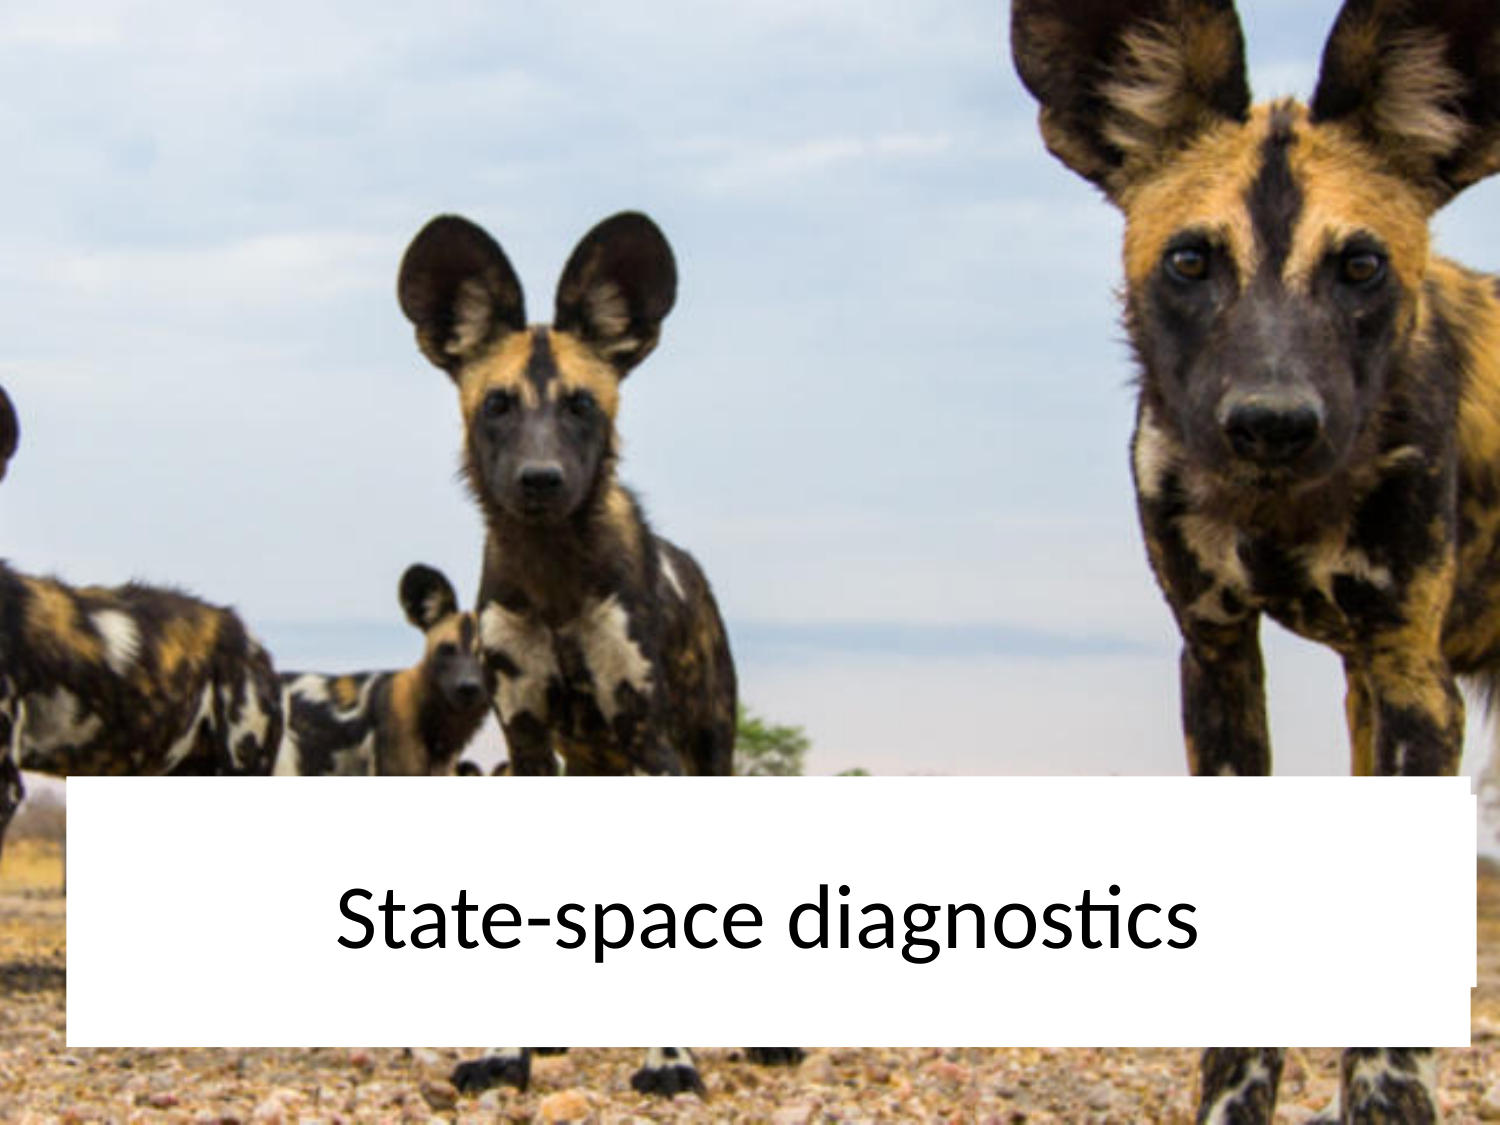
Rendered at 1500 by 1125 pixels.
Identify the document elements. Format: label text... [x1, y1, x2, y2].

text_box State-space diagnostics [66, 776, 1471, 1048]
picture [0, 0, 1500, 1125]
title State-space diagnostics [1471, 794, 1477, 988]
